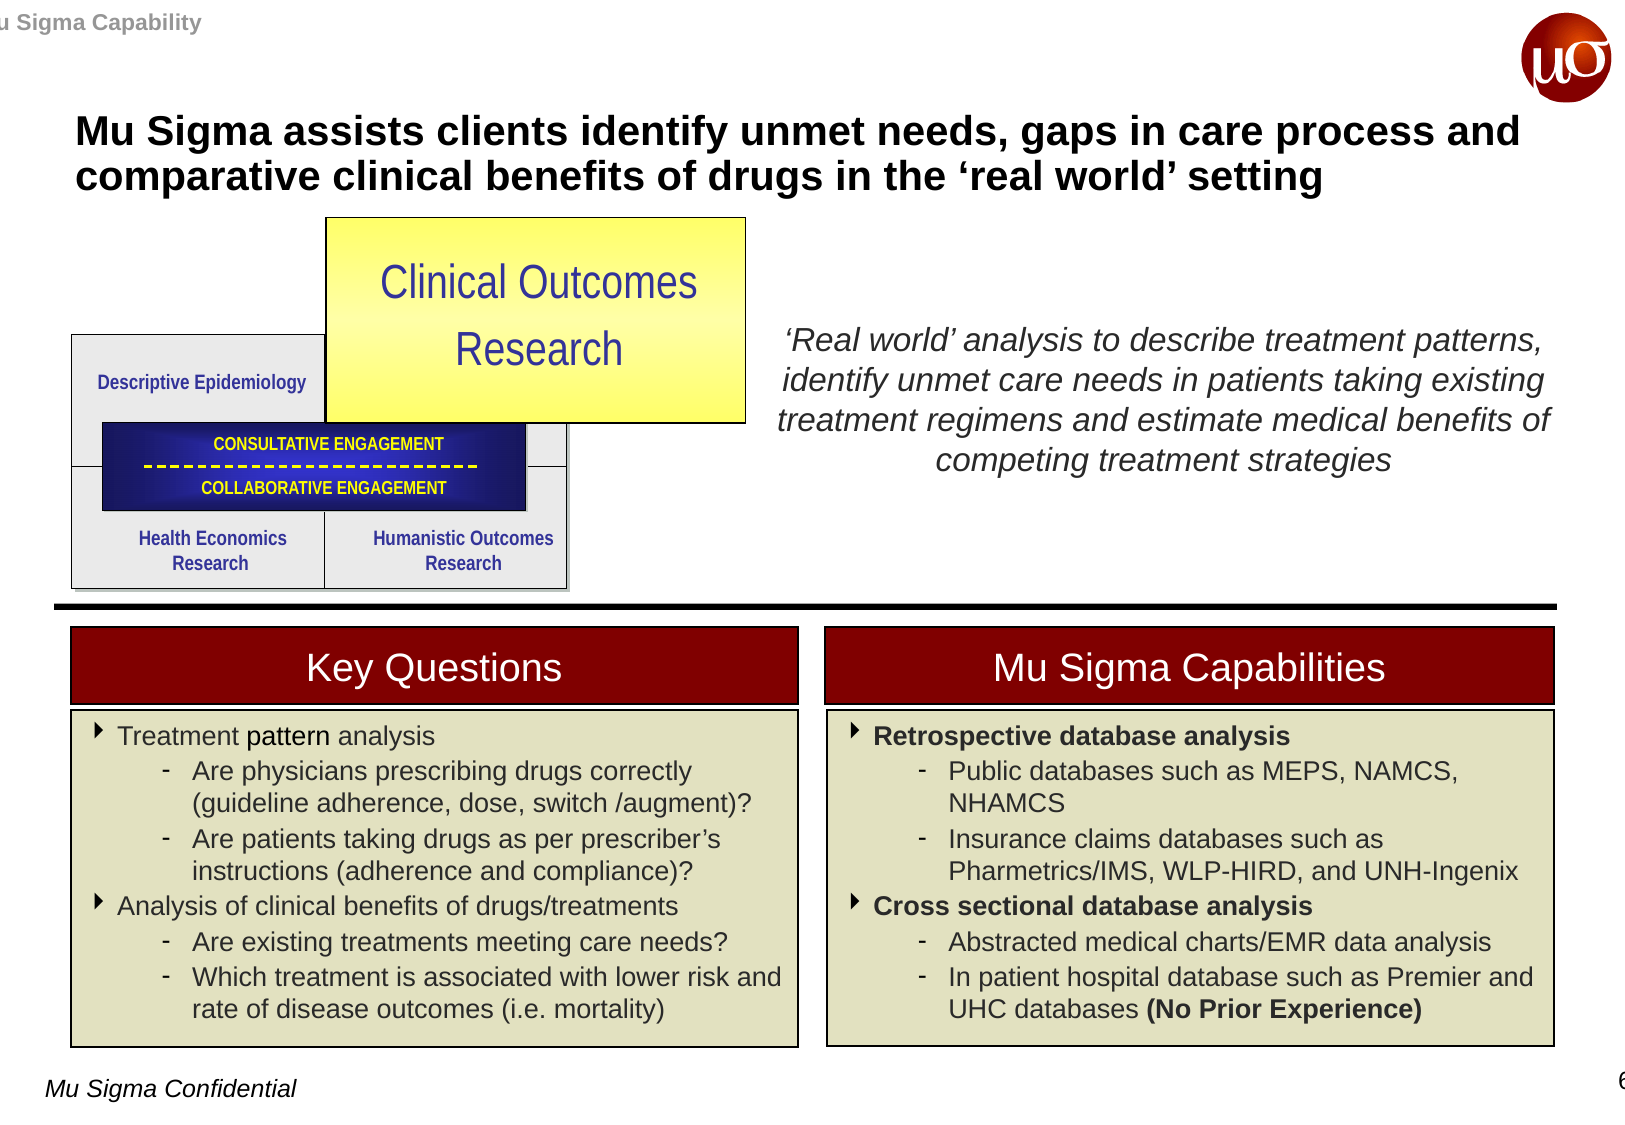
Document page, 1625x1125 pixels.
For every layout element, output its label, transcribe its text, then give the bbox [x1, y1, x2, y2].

title Mu Sigma assists clients identify unmet needs, gaps in care process and comparative clinical benefits of drugs in the ‘real world’ setting [74, 62, 1550, 201]
text_box Mu Sigma Capabilities [825, 627, 1555, 705]
text_box Retrospective database analysis Public databases such as MEPS, NAMCS, NHAMCS Insurance claims databases such as Pharmetrics/IMS, WLP-HIRD, and UNH-Ingenix Cross sectional database analysis Abstracted medical charts/EMR data analysis In patient hospital database such as Premier and UHC databases (No Prior Experience) [827, 710, 1555, 1046]
picture [1516, 12, 1615, 103]
text_box Treatment pattern analysis Are physicians prescribing drugs correctly (guideline adherence, dose, switch /augment)? Are patients taking drugs as per prescriber’s instructions (adherence and compliance)? Analysis of clinical benefits of drugs/treatments Are existing treatments meeting care needs? Which treatment is associated with lower risk and rate of disease outcomes (i.e. mortality) [70, 710, 798, 1048]
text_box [70, 333, 572, 600]
text_box Mu Sigma Capability [0, 0, 294, 43]
text_box Key Questions [70, 627, 798, 705]
text_box ‘Real world’ analysis to describe treatment patterns, identify unmet care needs in patients taking existing treatment regimens and estimate medical benefits of competing treatment strategies [744, 310, 1584, 486]
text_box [325, 217, 746, 424]
